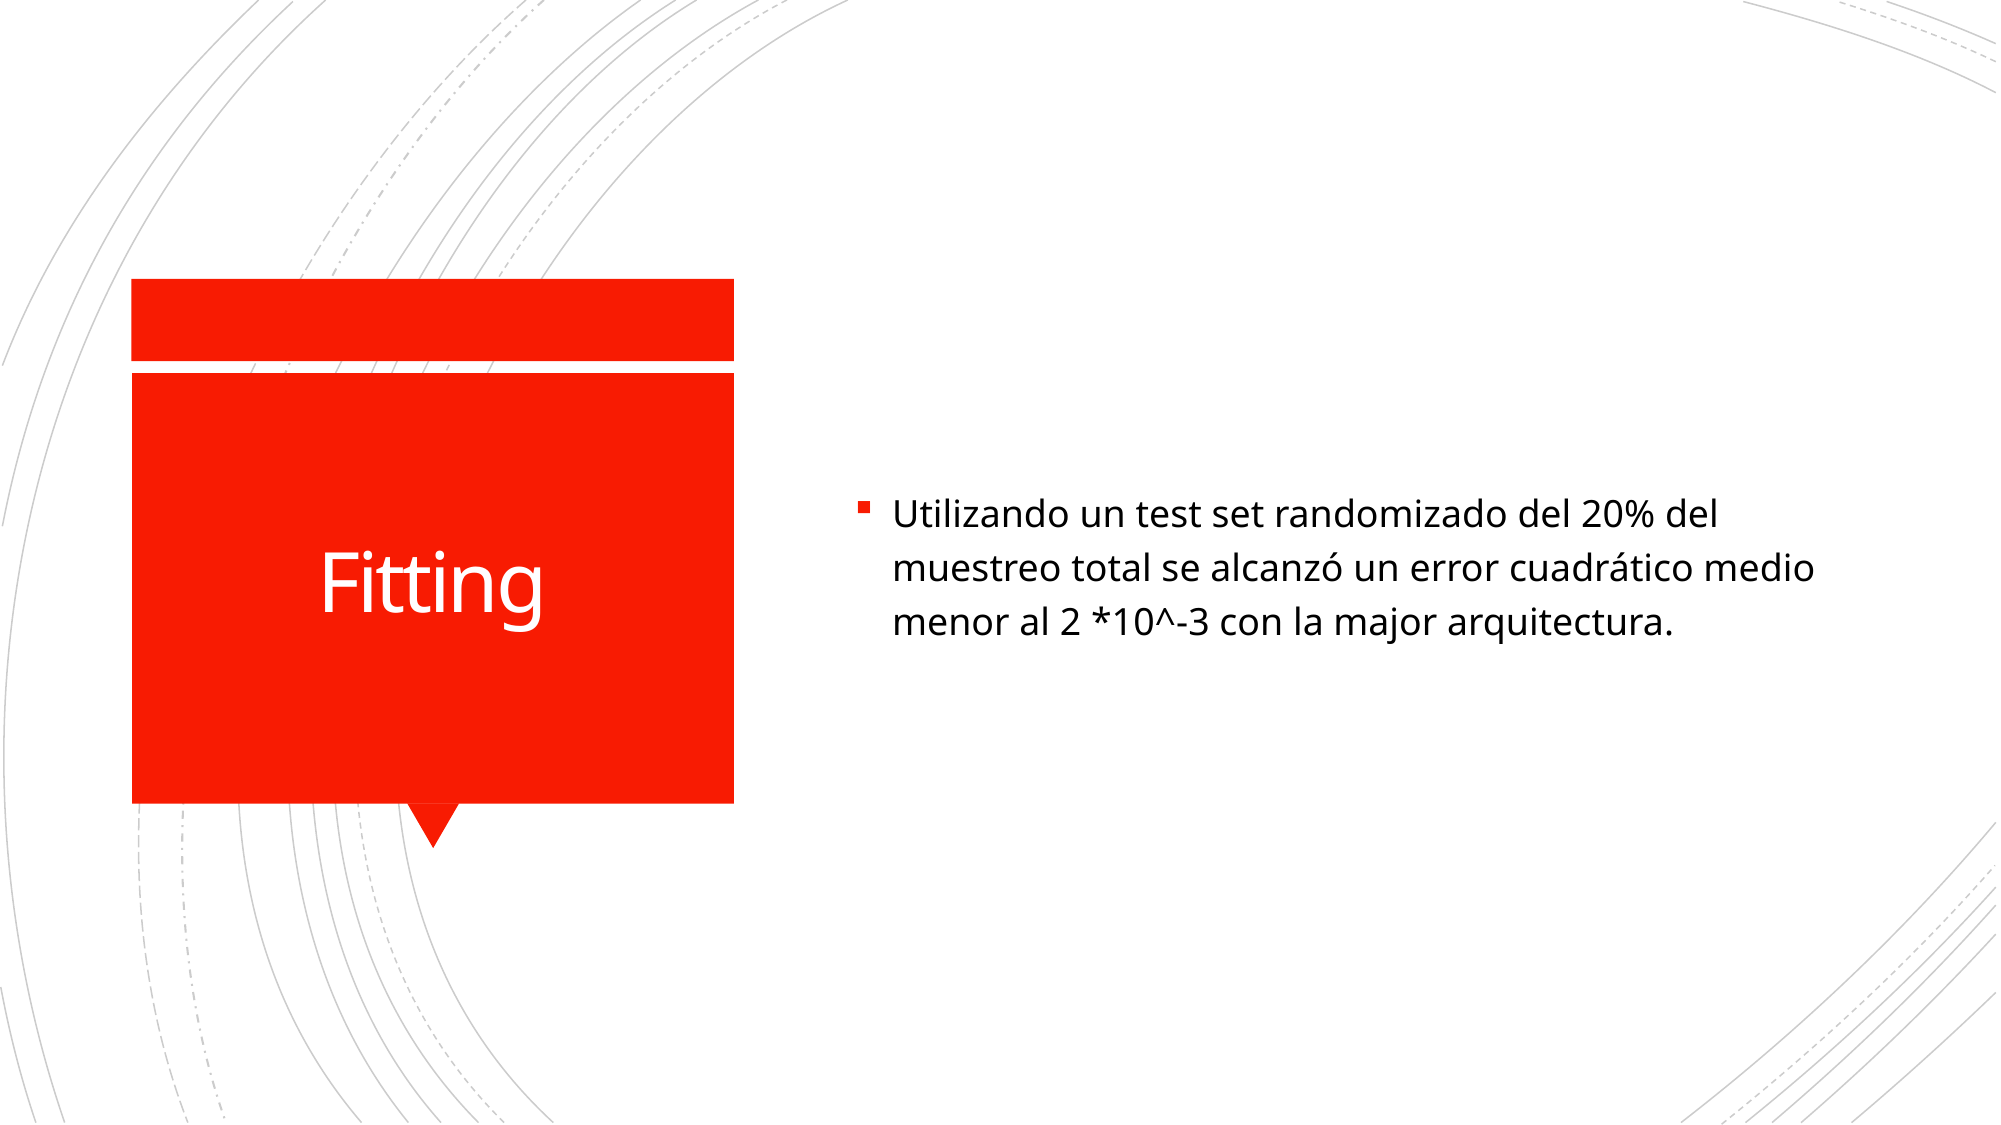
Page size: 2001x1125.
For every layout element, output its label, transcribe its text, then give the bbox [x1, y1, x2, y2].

list Utilizando un test set randomizado del 20% del muestreo total se alcanzó un error cuadrático medio menor al 2 *10^-3 con la major arquitectura. [839, 131, 1871, 993]
title Fitting [145, 385, 720, 789]
